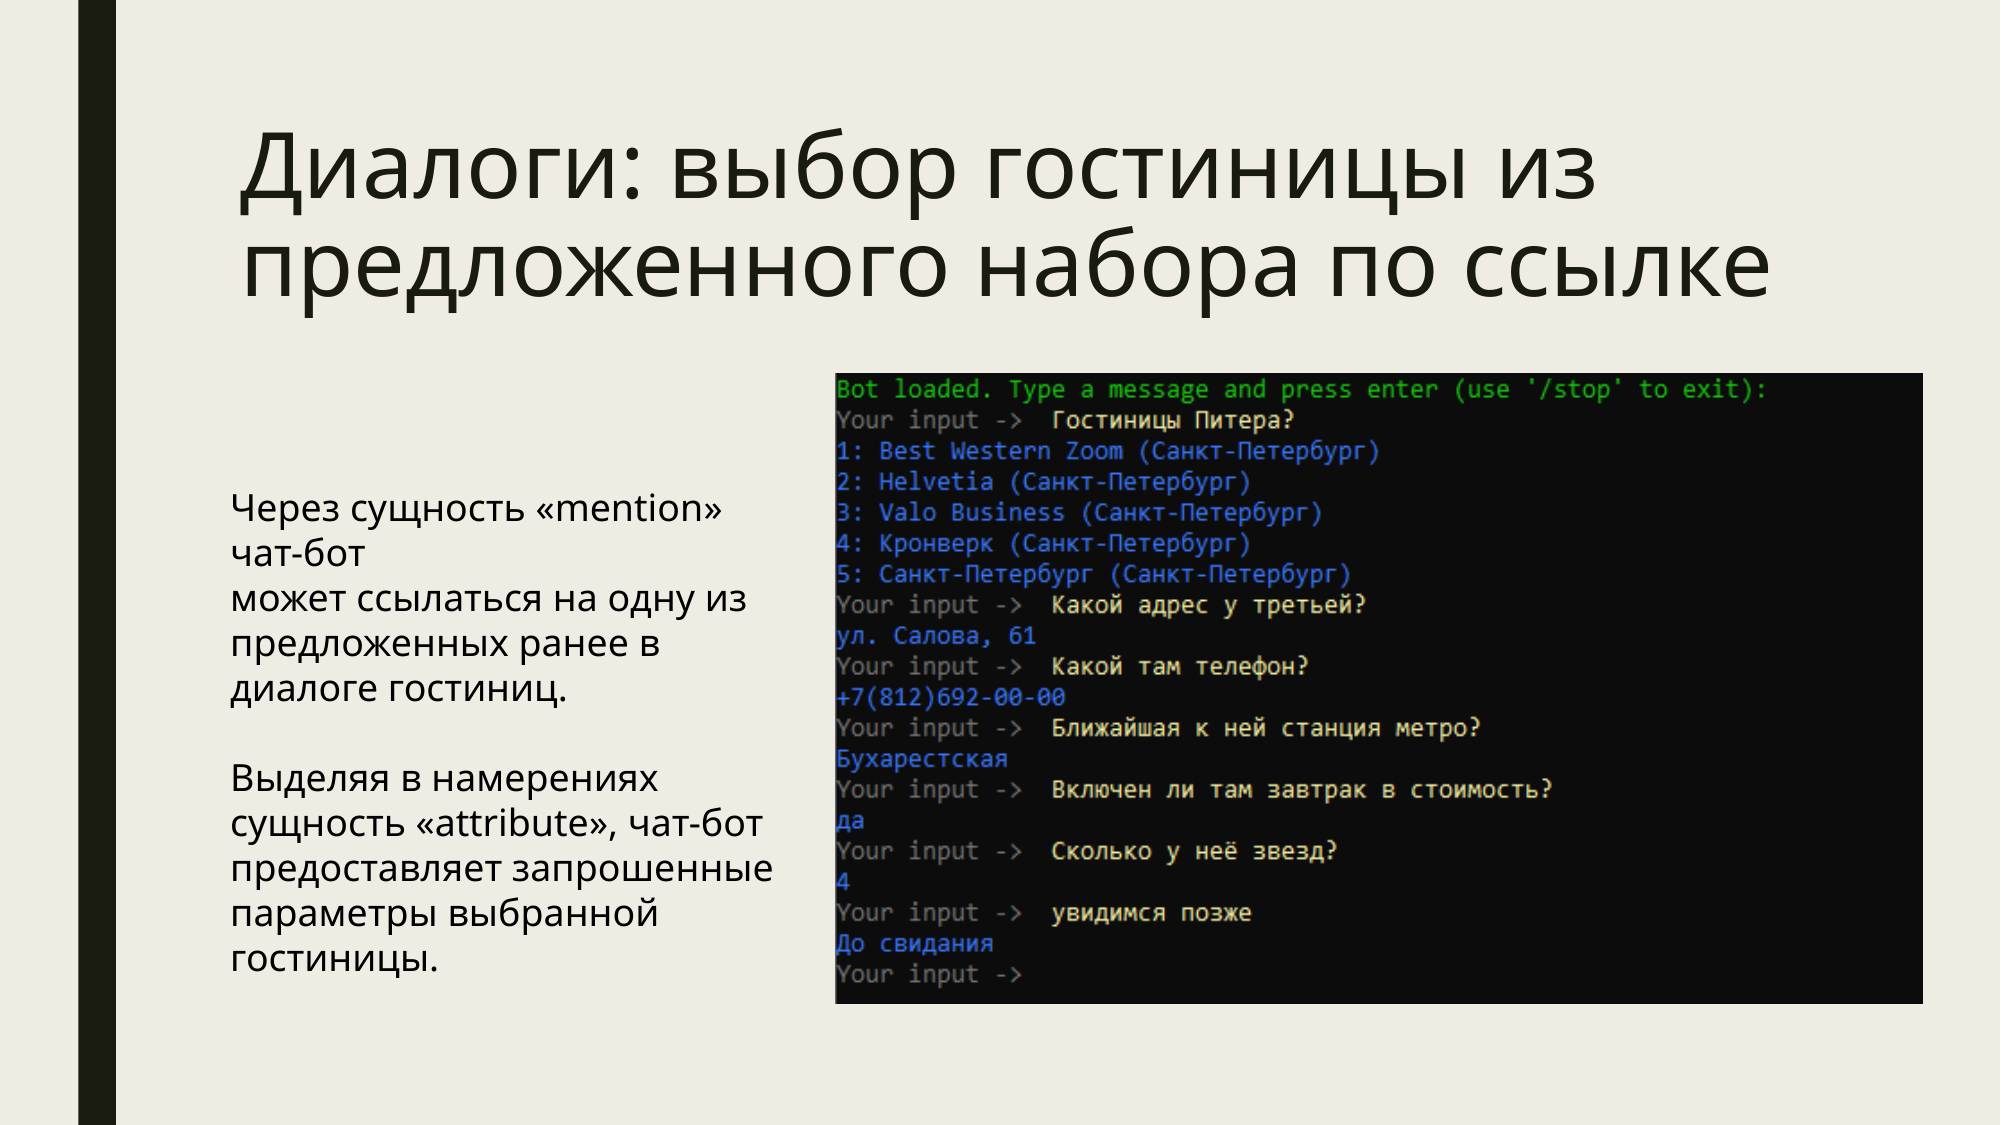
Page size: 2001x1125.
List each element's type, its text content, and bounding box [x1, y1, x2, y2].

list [835, 373, 1923, 1004]
title Диалоги: выбор гостиницы из предложенного набора по ссылке [225, 112, 1800, 343]
text_box Через сущность «mention» чат-бот может ссылаться на одну из предложенных ранее в диалоге гостиниц. Выделяя в намерениях сущность «attribute», чат-бот предоставляет запрошенные параметры выбранной гостиницы. [215, 476, 795, 987]
